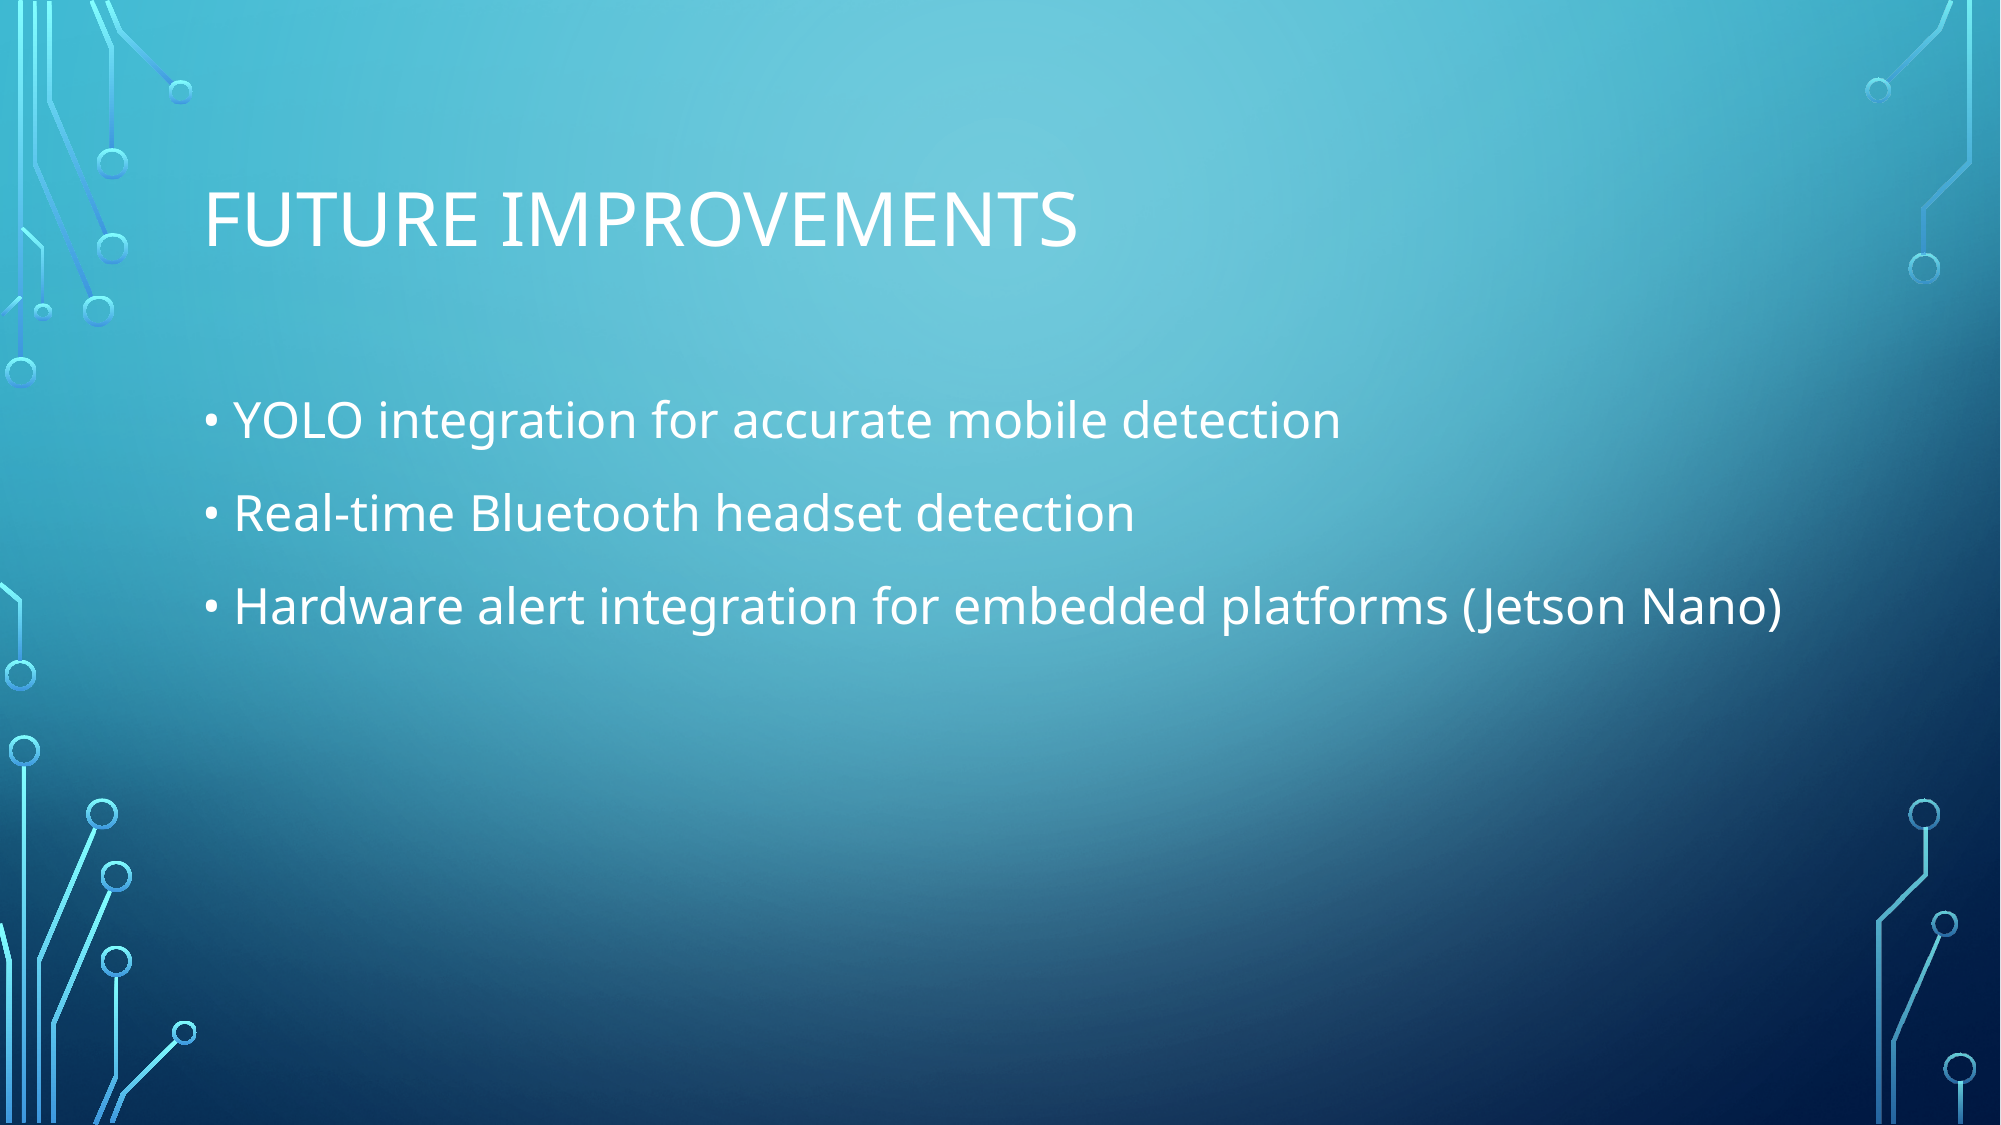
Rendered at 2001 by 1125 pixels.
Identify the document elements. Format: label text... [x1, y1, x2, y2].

list • YOLO integration for accurate mobile detection • Real-time Bluetooth headset detection • Hardware alert integration for embedded platforms (Jetson Nano) [187, 369, 1813, 950]
title Future Improvements [187, 101, 1813, 344]
